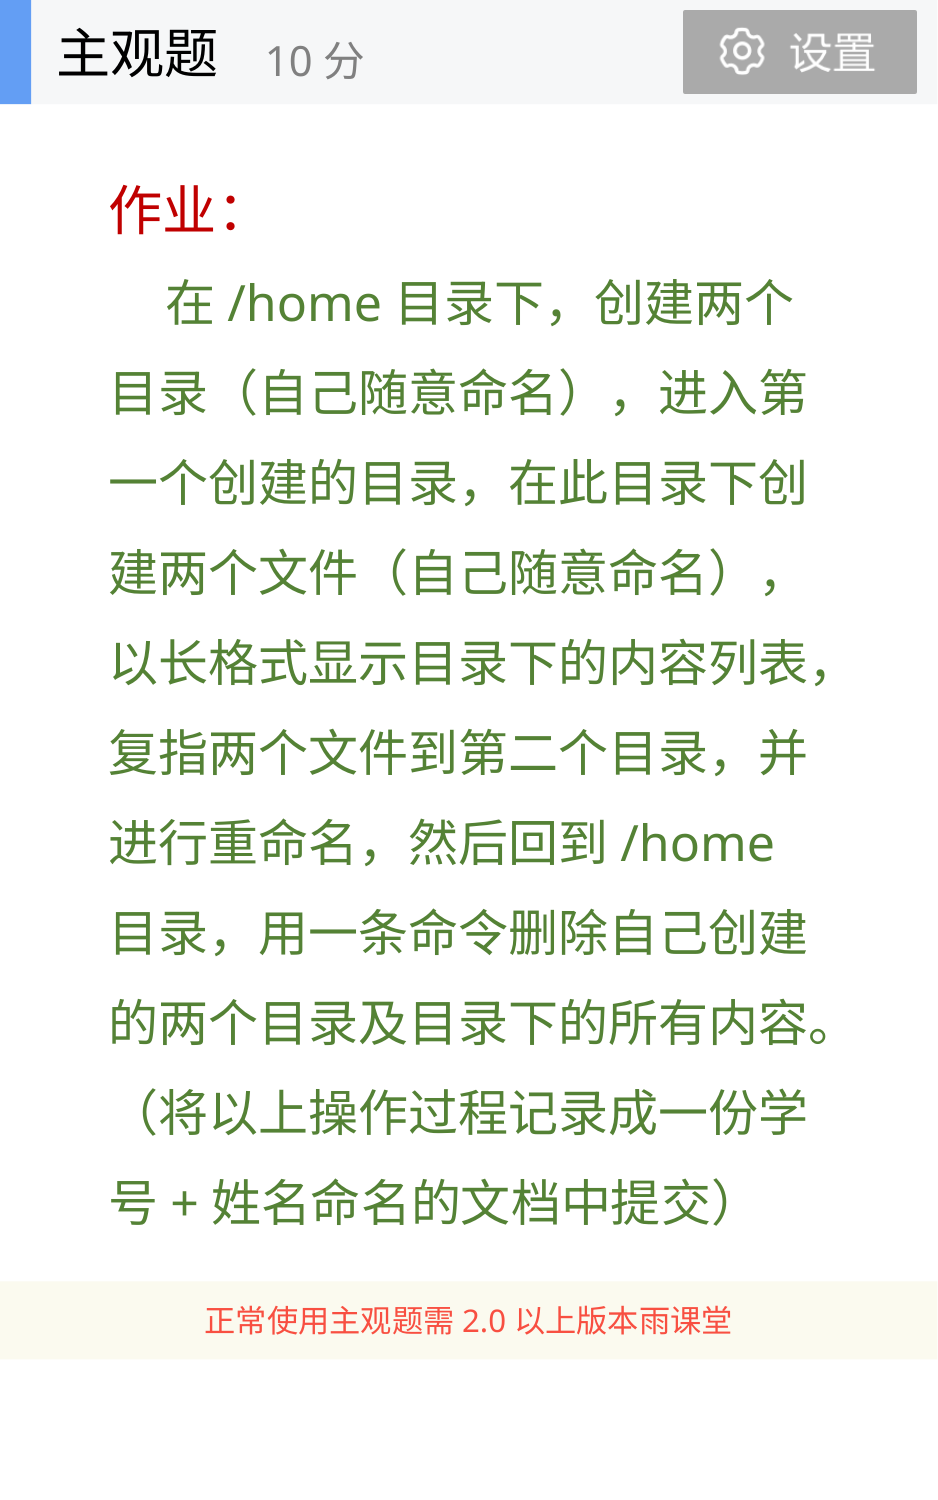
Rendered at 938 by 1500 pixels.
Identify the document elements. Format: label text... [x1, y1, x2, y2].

text_box 作业： 在/home目录下，创建两个目录（自己随意命名），进入第一个创建的目录，在此目录下创建两个文件（自己随意命名），以长格式显示目录下的内容列表，复指两个文件到第二个目录，并进行重命名，然后回到/home目录，用一条命令删除自己创建的两个目录及目录下的所有内容。 （将以上操作过程记录成一份学号+姓名命名的文档中提交） [93, 105, 844, 1271]
picture [683, 10, 917, 94]
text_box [0, 0, 938, 105]
text_box 正常使用主观题需2.0以上版本雨课堂 [0, 1280, 938, 1360]
